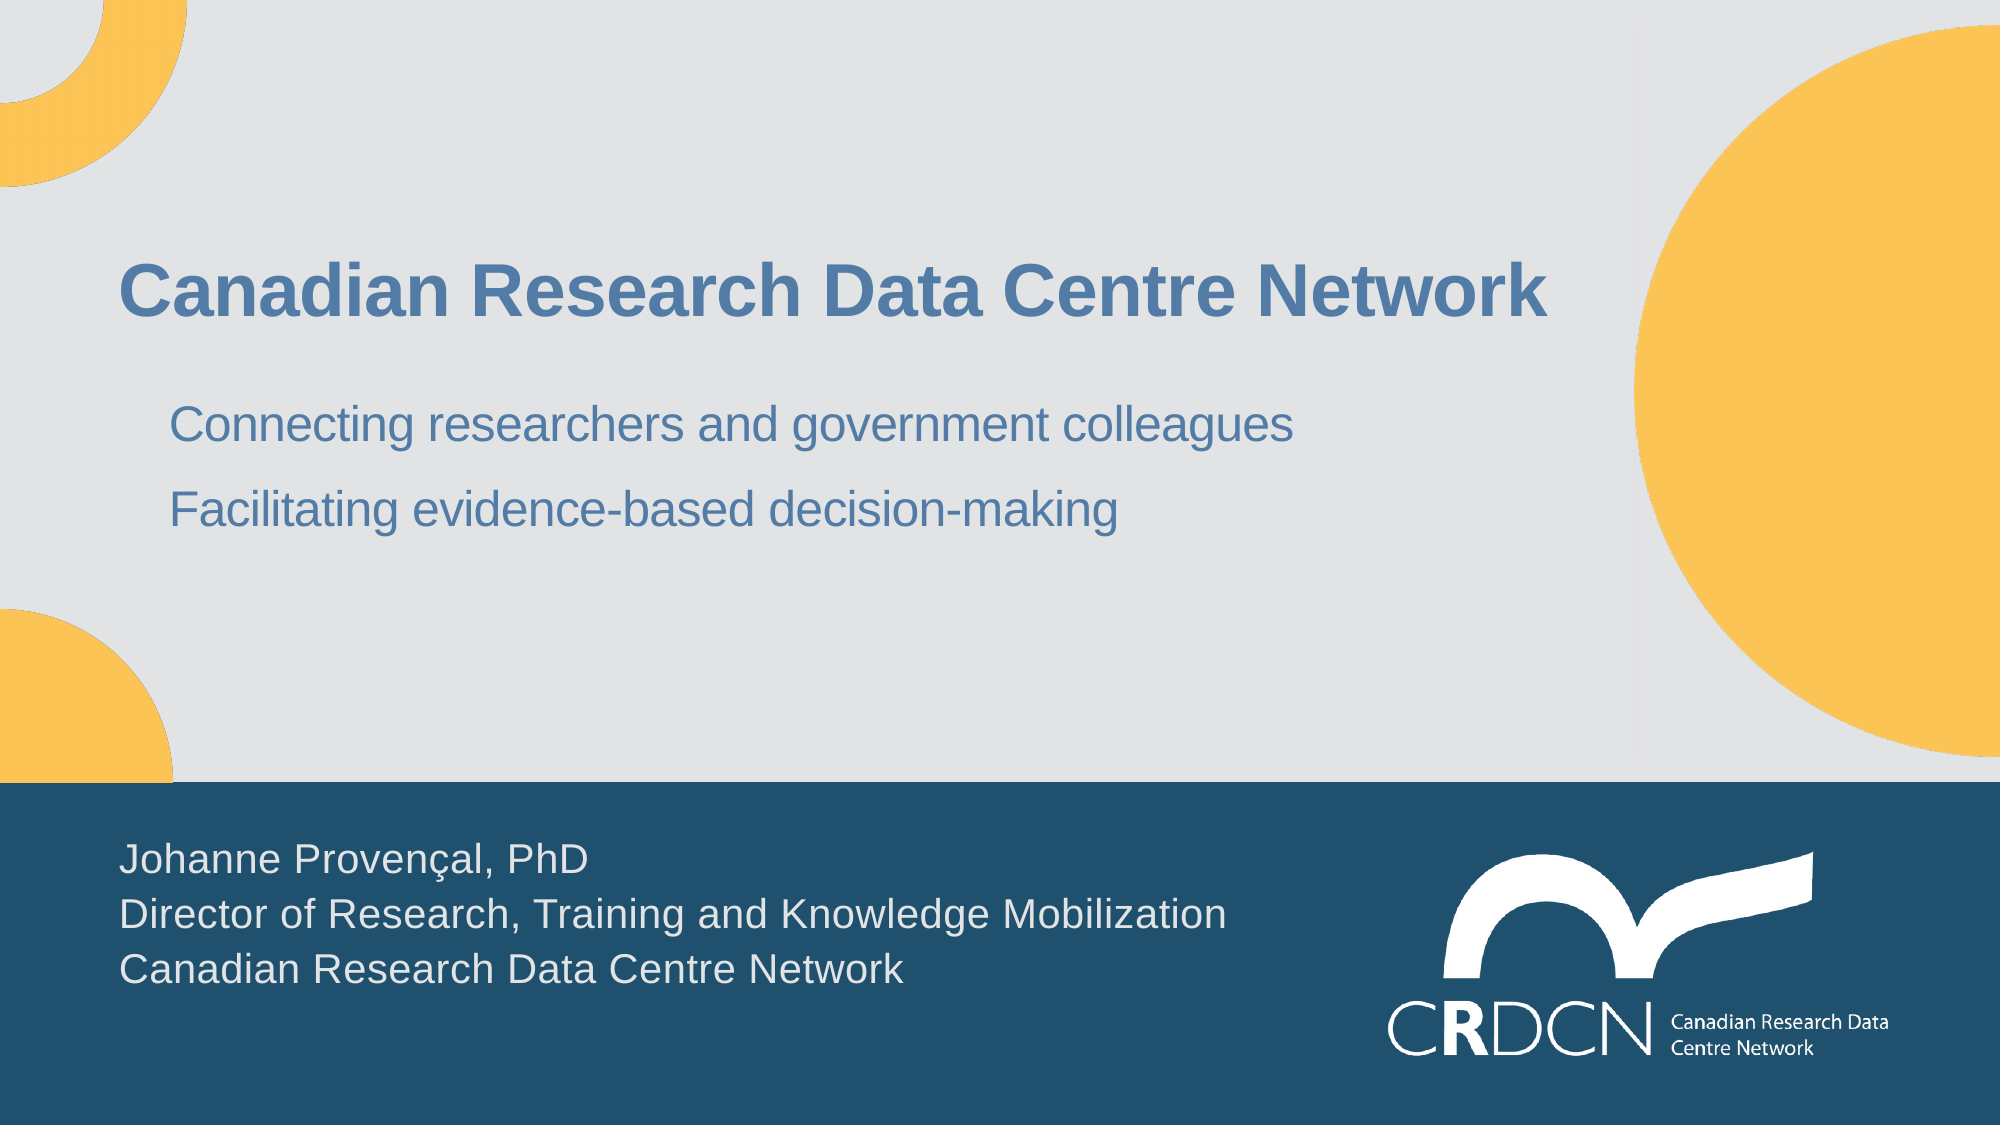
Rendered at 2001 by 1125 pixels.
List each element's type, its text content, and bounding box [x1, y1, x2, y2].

picture [0, 0, 187, 187]
picture [1451, 27, 2000, 757]
picture [1388, 851, 1888, 1056]
text_box Canadian Research Data Centre Network Connecting researchers and government colleagues Facilitating evidence-based decision-making [118, 241, 1582, 707]
picture [0, 609, 173, 783]
text_box [0, 782, 2000, 1125]
text_box Johanne Provençal, PhD Director of Research, Training and Knowledge Mobilization Canadian Research Data Centre Network [118, 826, 1389, 1048]
